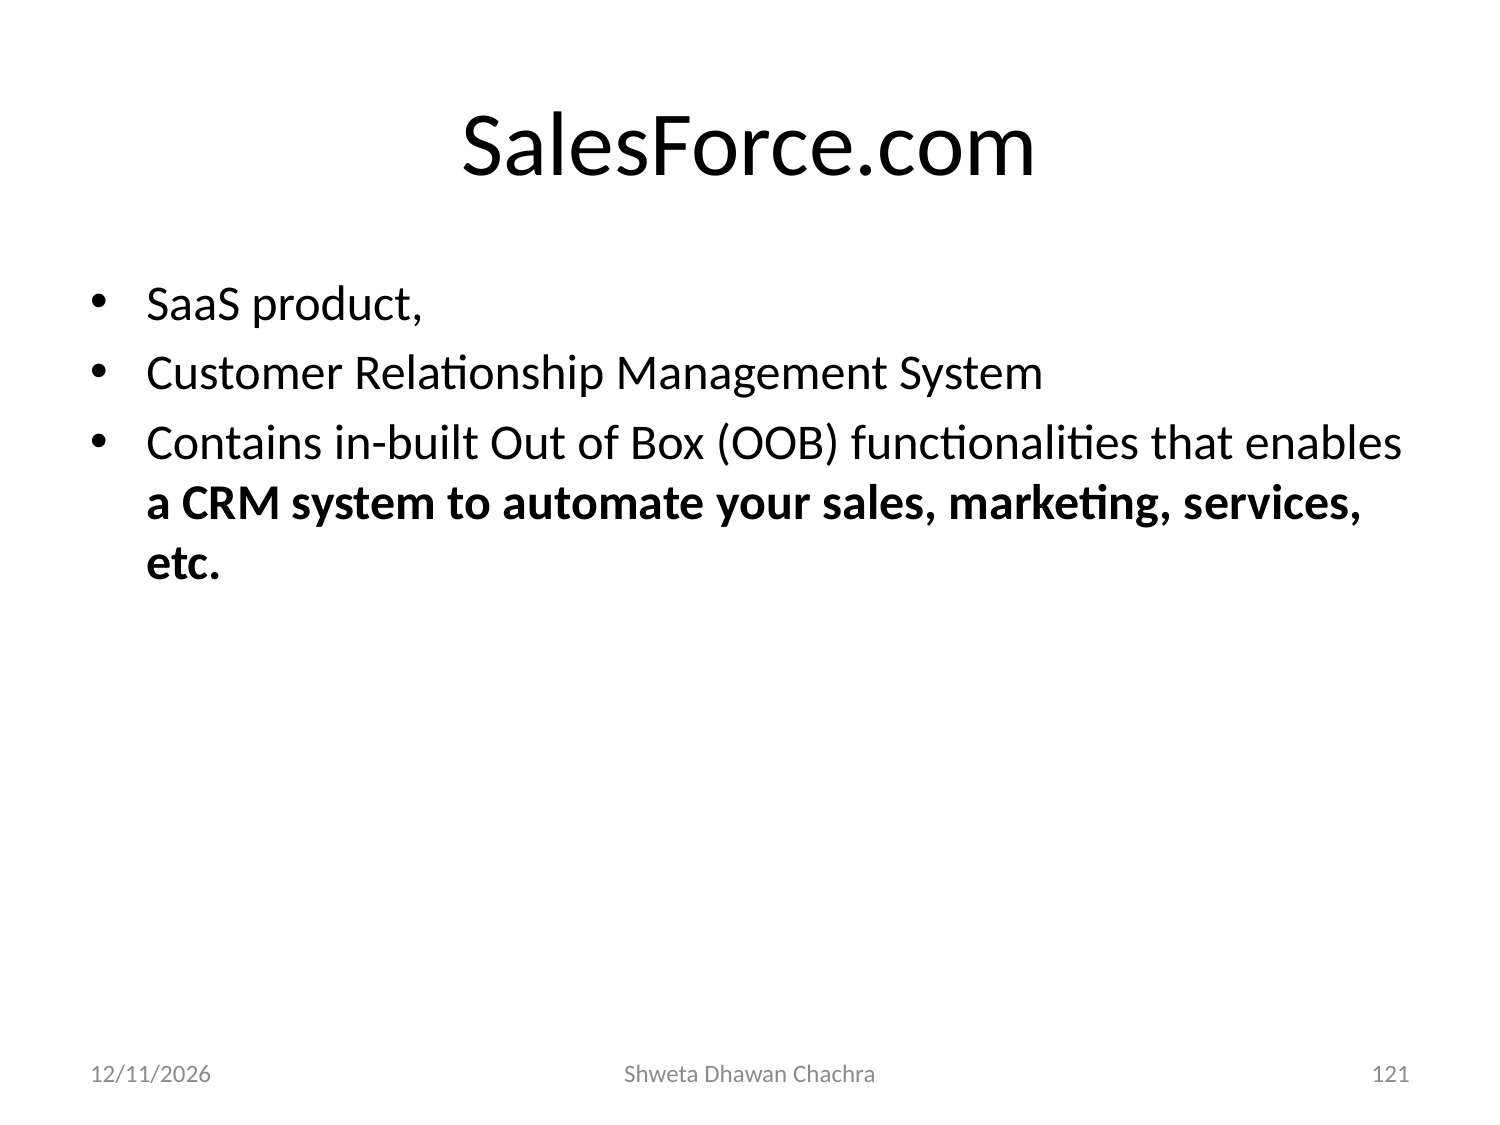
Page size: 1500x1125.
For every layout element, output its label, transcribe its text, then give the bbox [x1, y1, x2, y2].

title SalesForce.com [75, 45, 1425, 233]
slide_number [75, 1042, 425, 1103]
footer Shweta Dhawan Chachra [512, 1042, 988, 1103]
list SaaS product, Customer Relationship Management System Contains in-built Out of Box (OOB) functionalities that enables a CRM system to automate your sales, marketing, services, etc. [75, 262, 1425, 1005]
slide_number 121 [1074, 1042, 1425, 1103]
